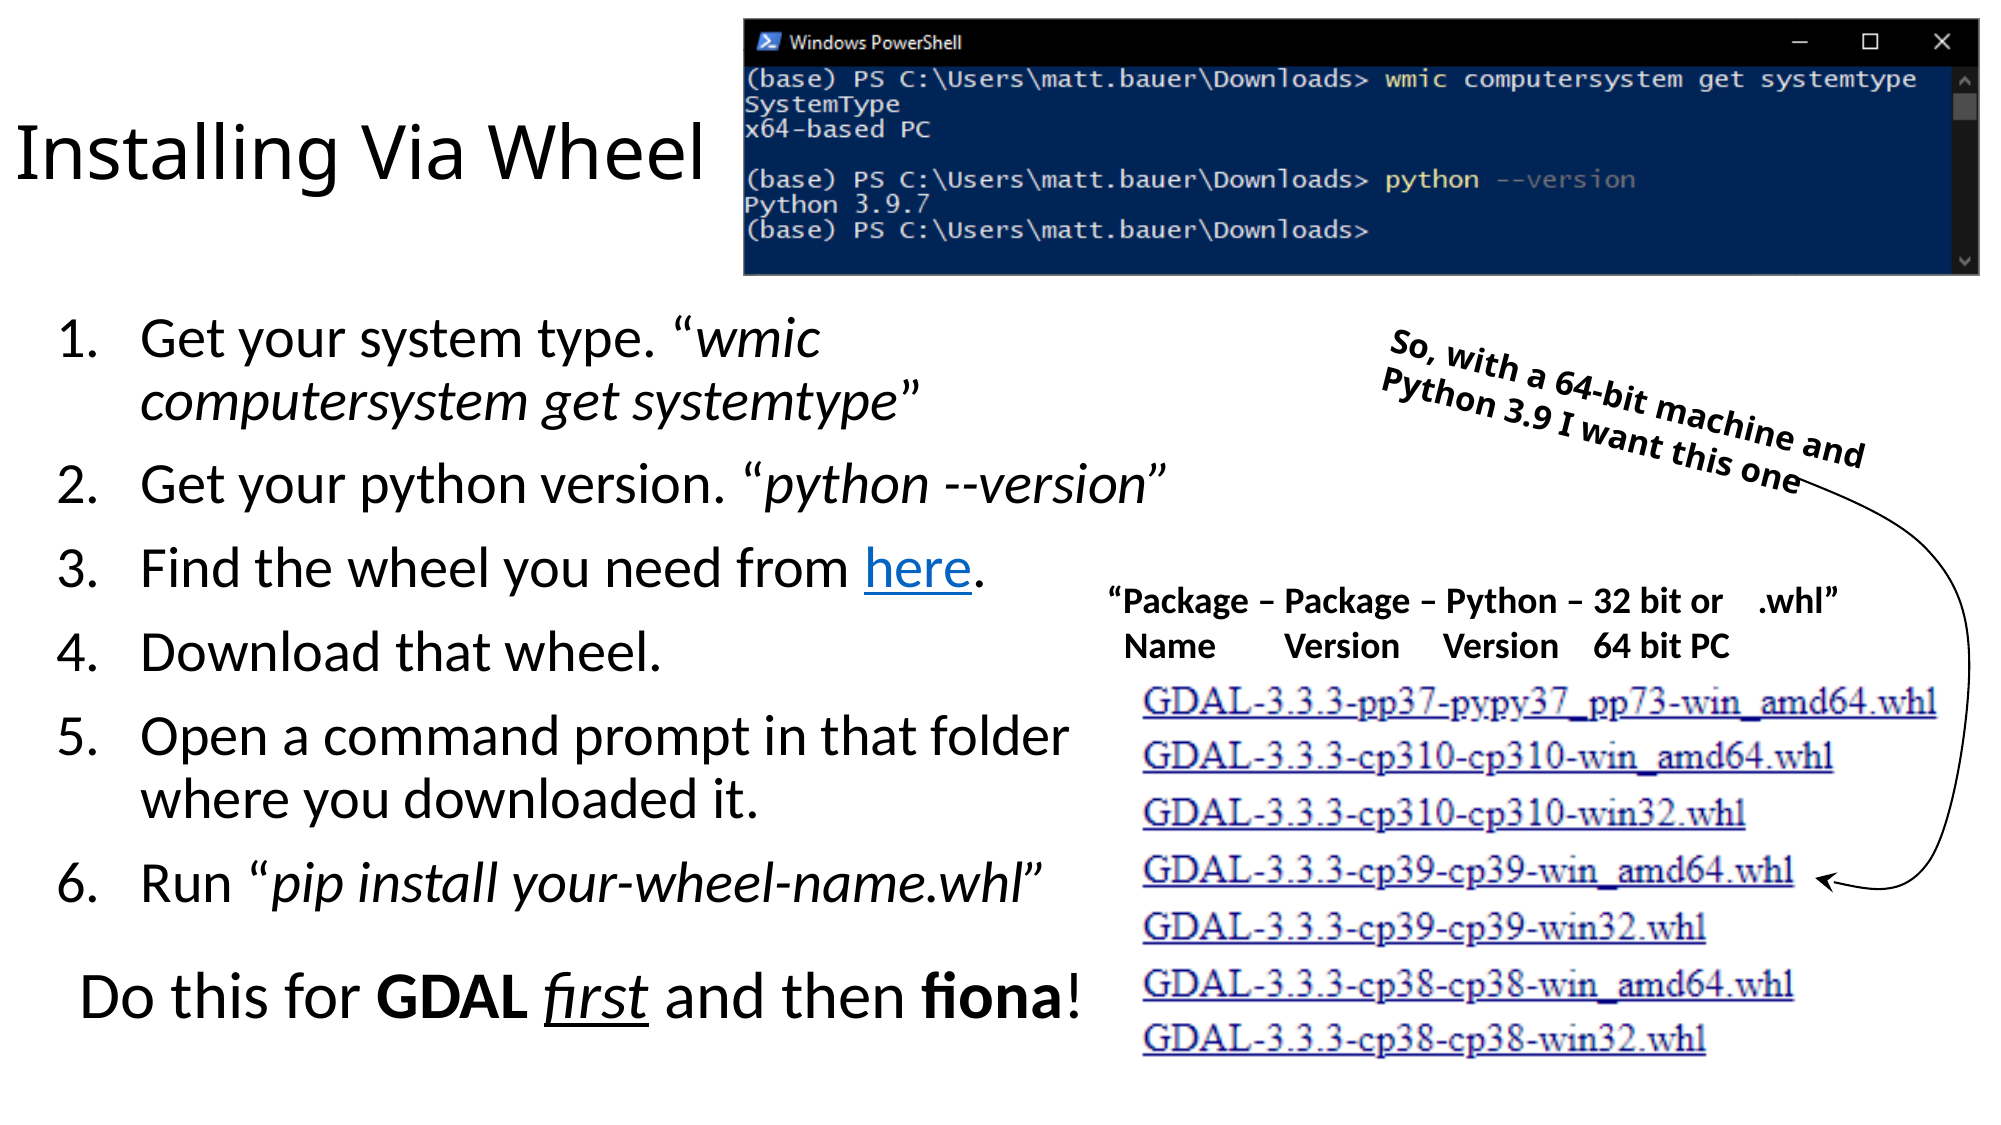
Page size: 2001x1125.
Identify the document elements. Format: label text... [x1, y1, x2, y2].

text_box [1788, 473, 1971, 773]
picture [743, 18, 1980, 276]
text_box So, with a 64-bit machine and Python 3.9 I want this one [1361, 308, 1921, 525]
title Installing Via Wheel [0, 46, 743, 265]
picture [1136, 680, 1959, 1079]
list Get your system type. “wmic computersystem get systemtype” Get your python version. “python --version” Find the wheel you need from here. Download that wheel. Open a command prompt in that folder where you downloaded it. Run “pip install your-wheel-name.whl” [41, 299, 1212, 1014]
text_box “Package – Package – Python – 32 bit or .whl” Name Version Version 64 bit PC [1092, 569, 1801, 674]
text_box Do this for GDAL first and then fiona! [64, 944, 1101, 1040]
